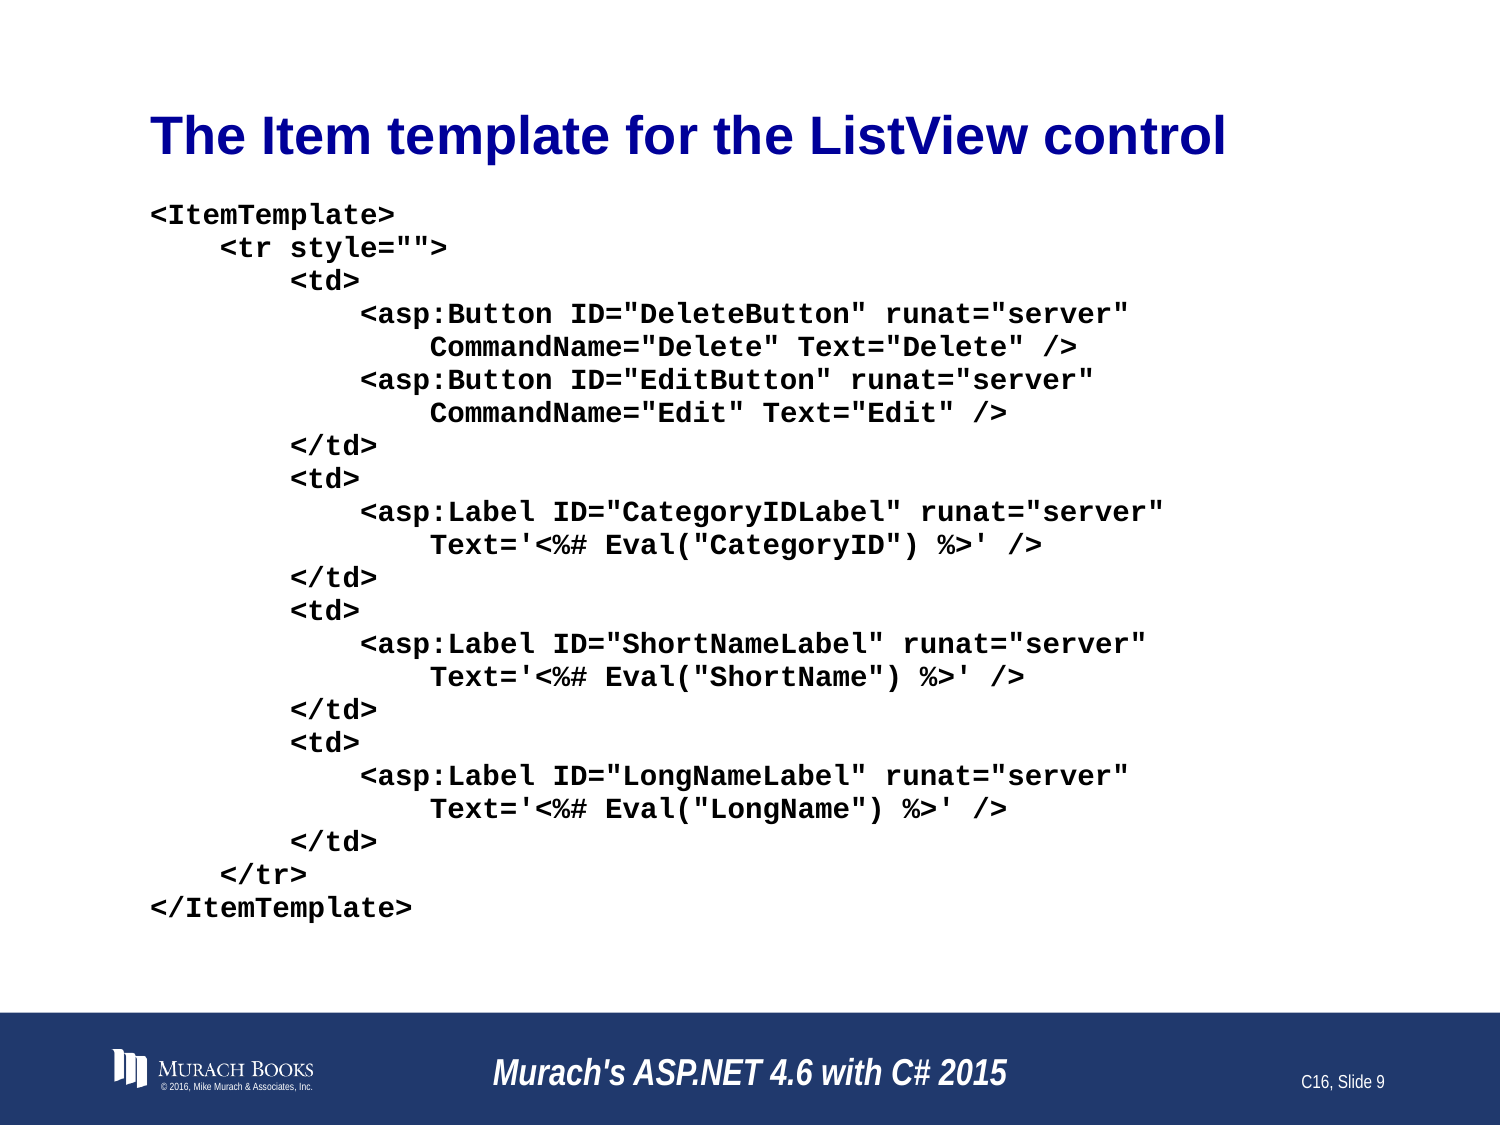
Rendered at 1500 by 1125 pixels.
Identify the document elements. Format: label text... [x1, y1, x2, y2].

footer © 2016, Mike Murach & Associates, Inc. [12, 1025, 463, 1100]
title The Item template for the ListView control [150, 99, 1350, 166]
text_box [149, 199, 1348, 934]
slide_number C16, Slide 9 [1087, 1025, 1400, 1100]
slide_number Murach's ASP.NET 4.6 with C# 2015 [463, 1025, 1050, 1100]
